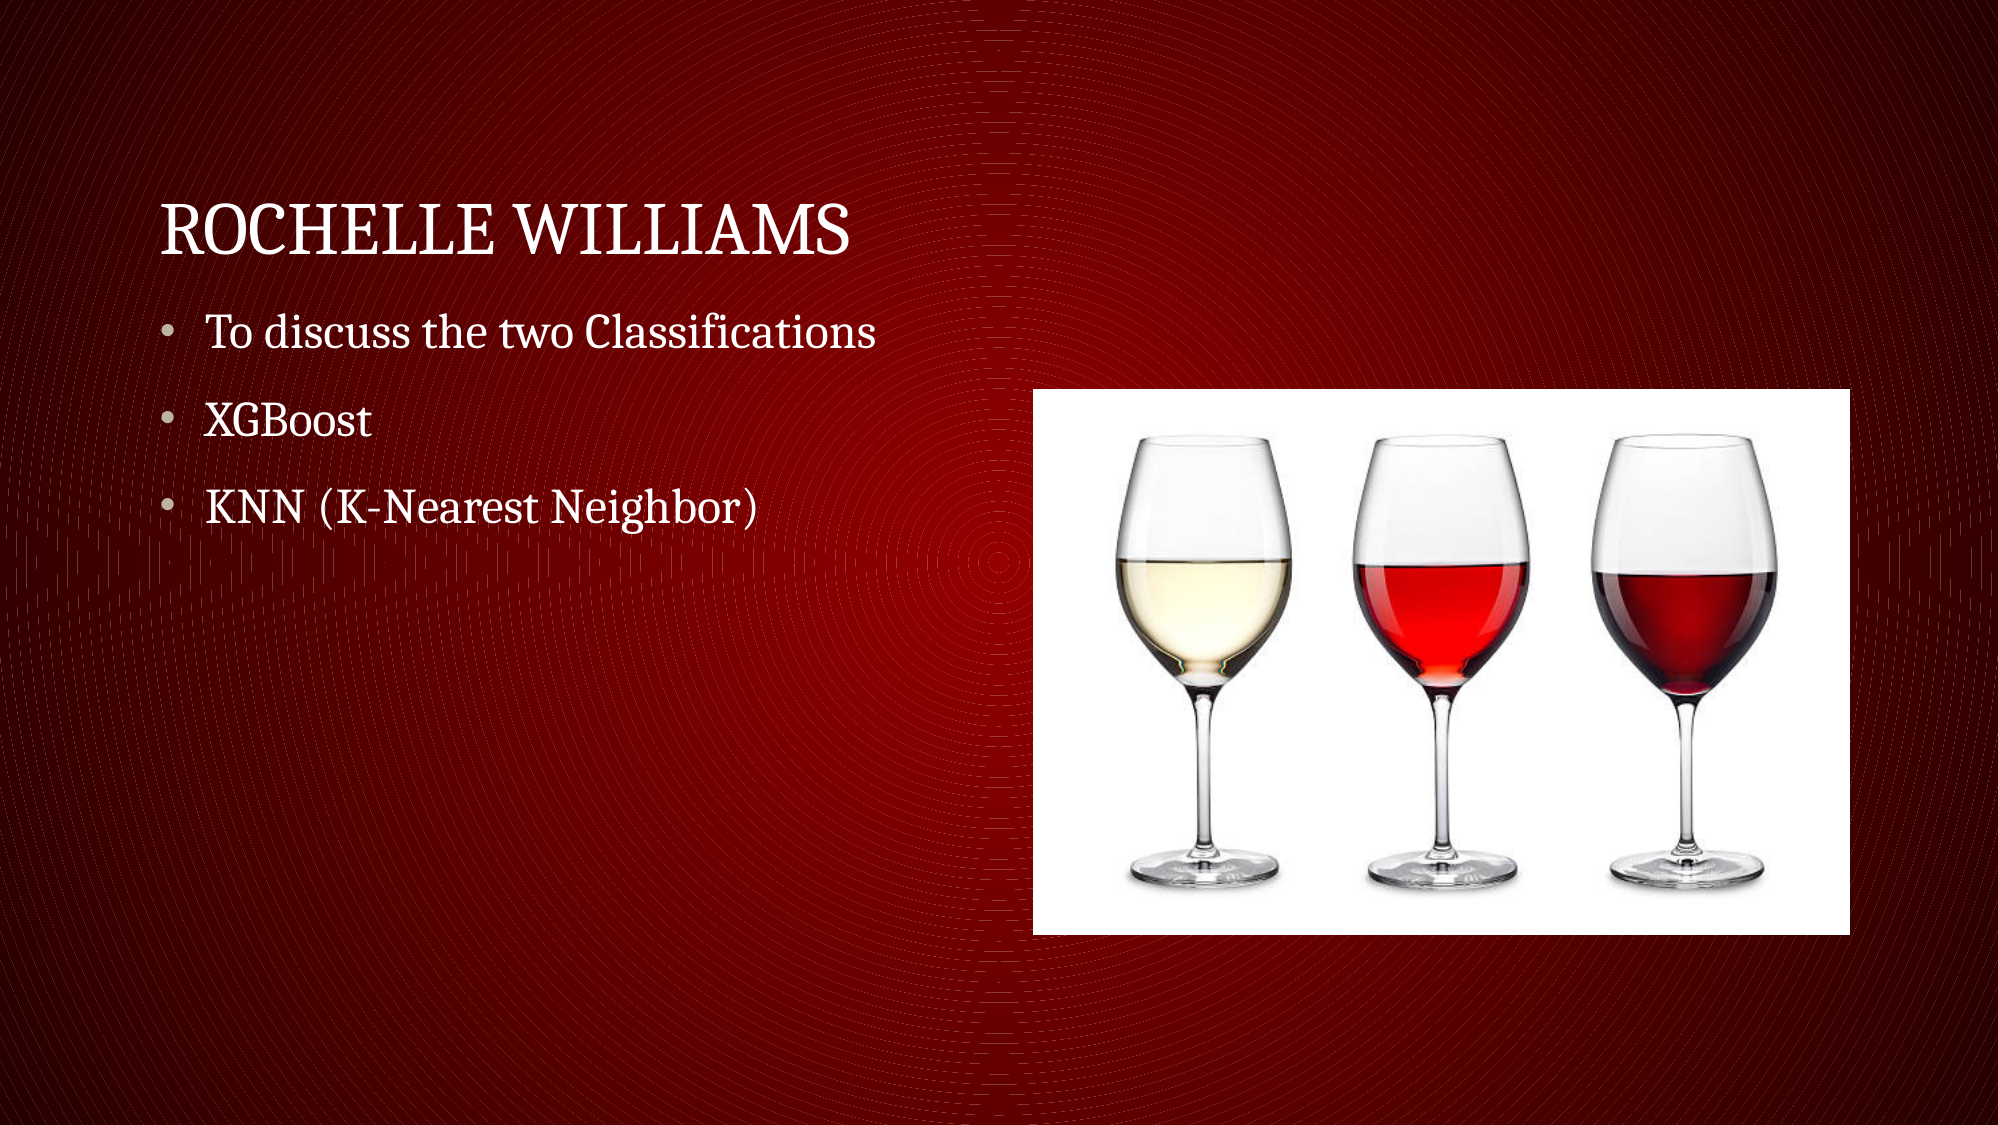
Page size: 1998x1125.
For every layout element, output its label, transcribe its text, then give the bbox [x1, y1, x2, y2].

list To discuss the two Classifications XGBoost KNN (K-Nearest Neighbor) [149, 295, 967, 1030]
picture [1032, 389, 1850, 936]
title Rochelle Williams [149, 78, 1850, 280]
